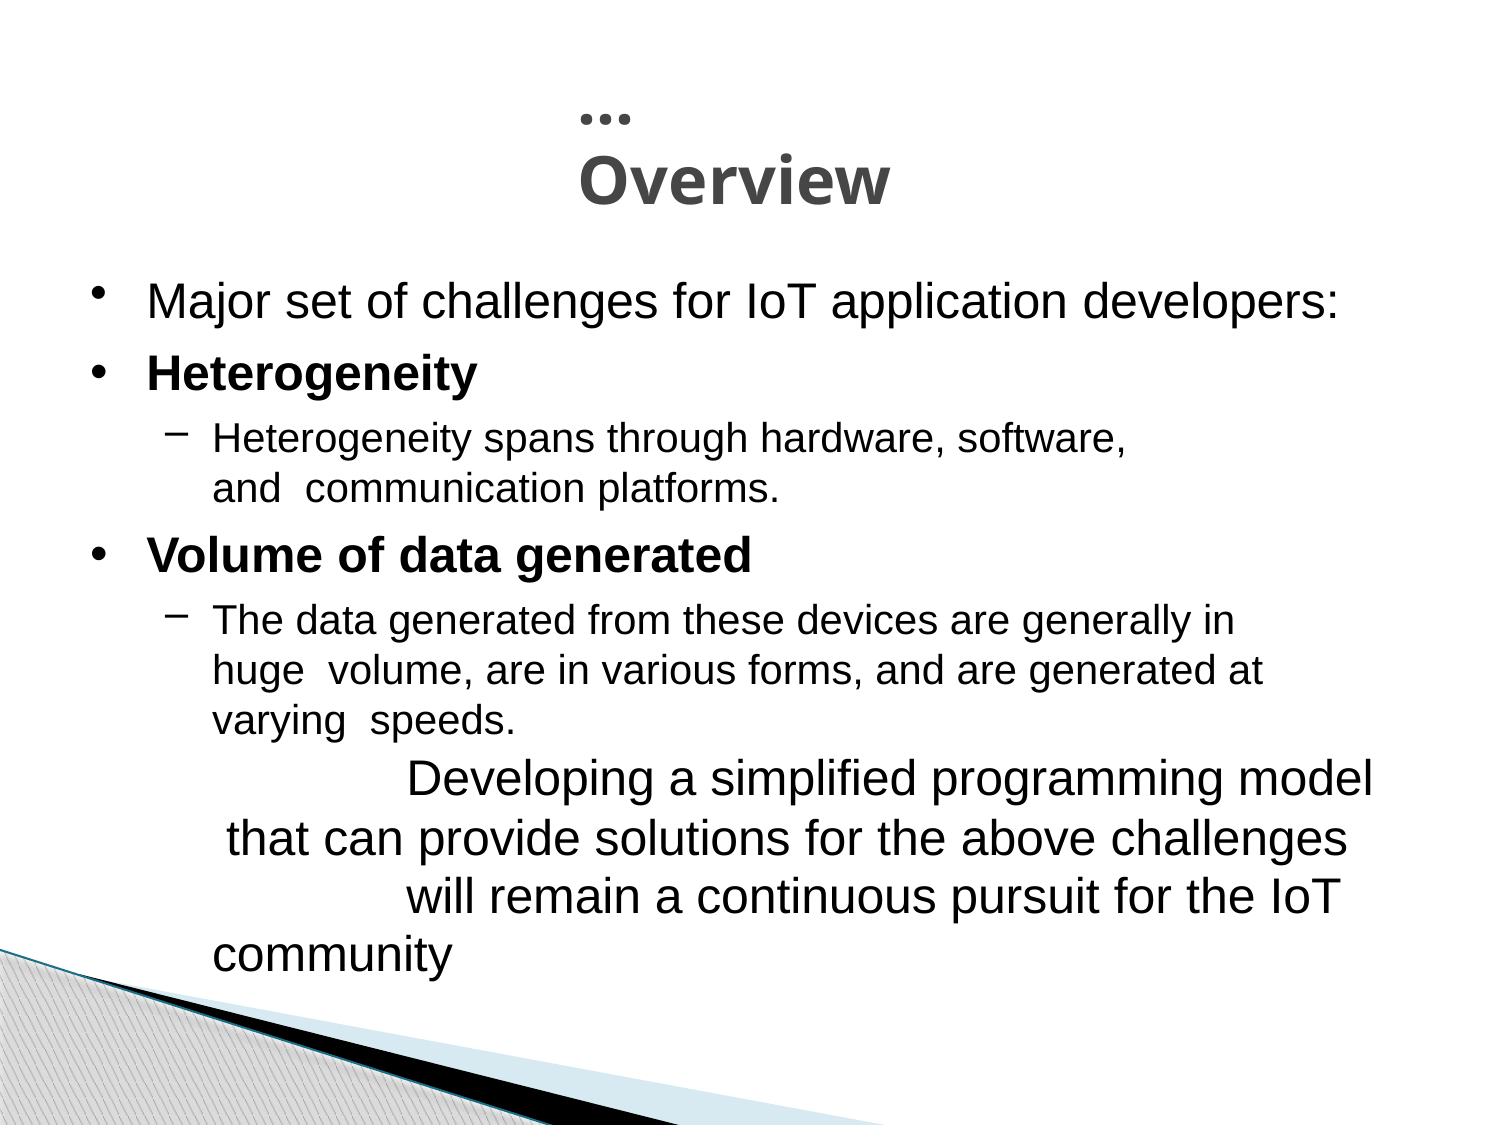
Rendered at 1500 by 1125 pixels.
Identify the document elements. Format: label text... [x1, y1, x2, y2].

title …Overview [575, 41, 925, 232]
text_box Major set of challenges for IoT application developers: Heterogeneity Heterogeneity spans through hardware, software, and communication platforms. Volume of data generated The data generated from these devices are generally in huge volume, are in various forms, and are generated at varying speeds. Developing a simplified programming model that can provide solutions for the above challenges will remain a continuous pursuit for the IoT community [87, 254, 1409, 981]
